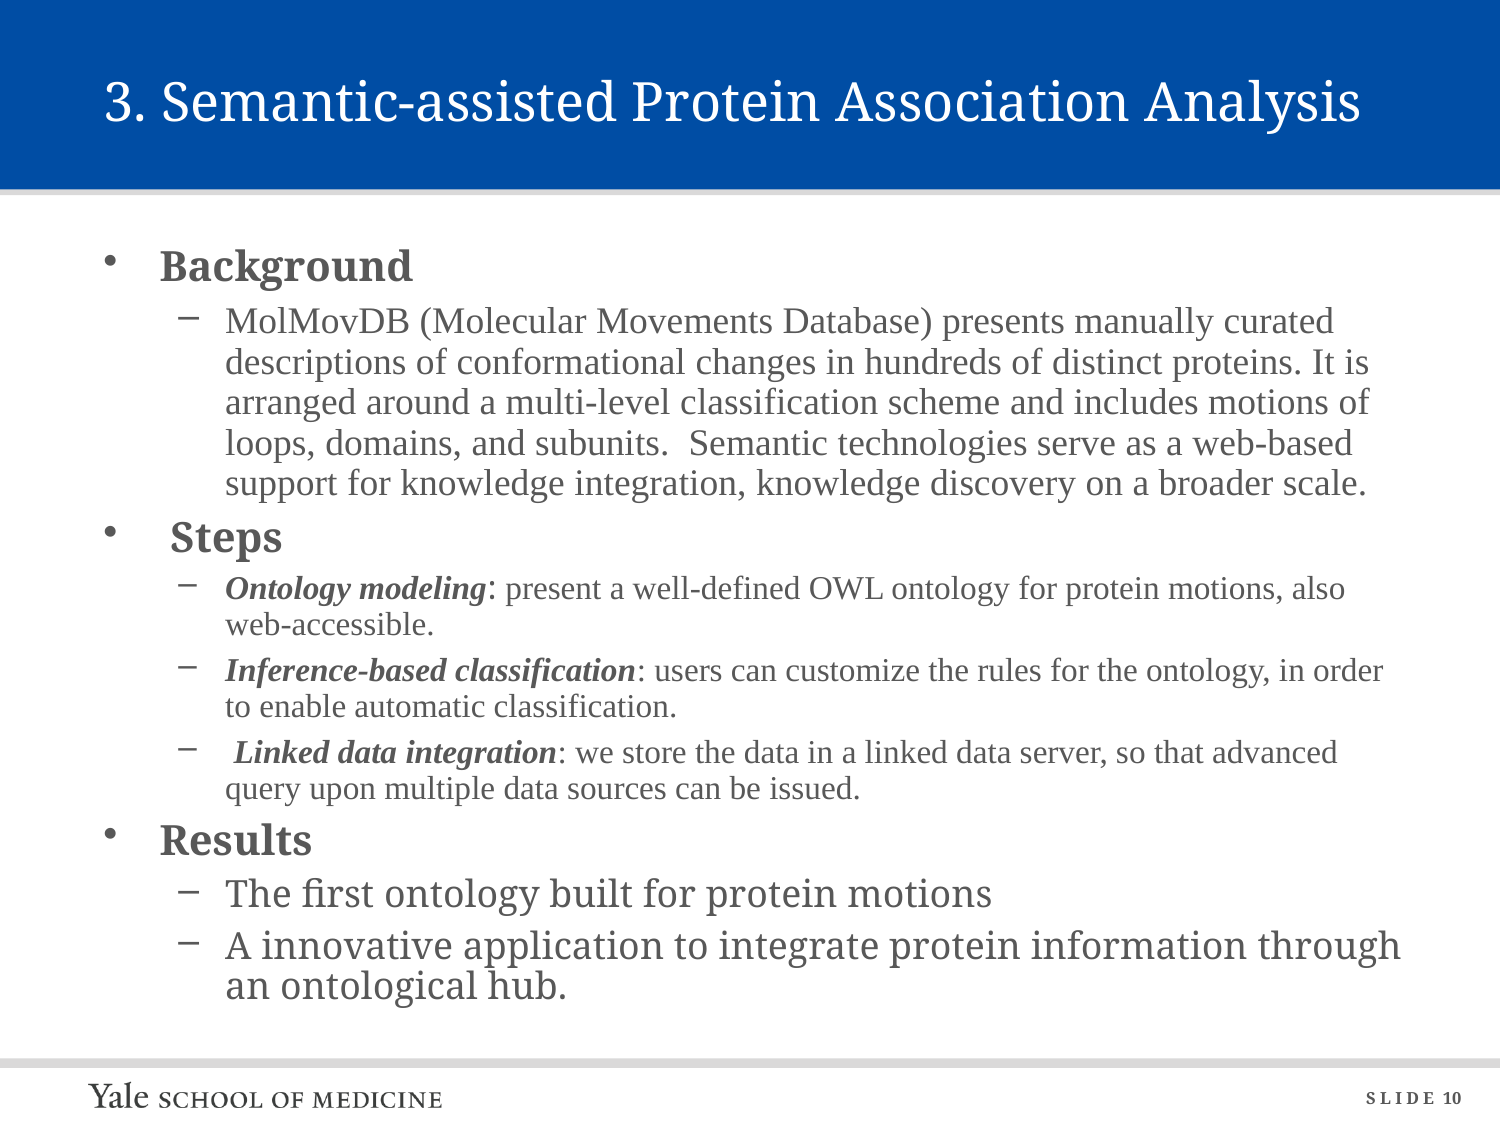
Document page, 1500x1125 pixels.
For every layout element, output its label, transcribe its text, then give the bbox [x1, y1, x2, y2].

picture [88, 1081, 442, 1108]
list Background MolMovDB (Molecular Movements Database) presents manually curated descriptions of conformational changes in hundreds of distinct proteins. It is arranged around a multi-level classification scheme and includes motions of loops, domains, and subunits. Semantic technologies serve as a web-based support for knowledge integration, knowledge discovery on a broader scale. Steps Ontology modeling: present a well-defined OWL ontology for protein motions, also web-accessible. Inference-based classification: users can customize the rules for the ontology, in order to enable automatic classification. Linked data integration: we store the data in a linked data server, so that advanced query upon multiple data sources can be issued. Results The first ontology built for protein motions A innovative application to integrate protein information through an ontological hub. [88, 237, 1422, 1003]
title 3. Semantic-assisted Protein Association Analysis [88, 24, 1424, 176]
